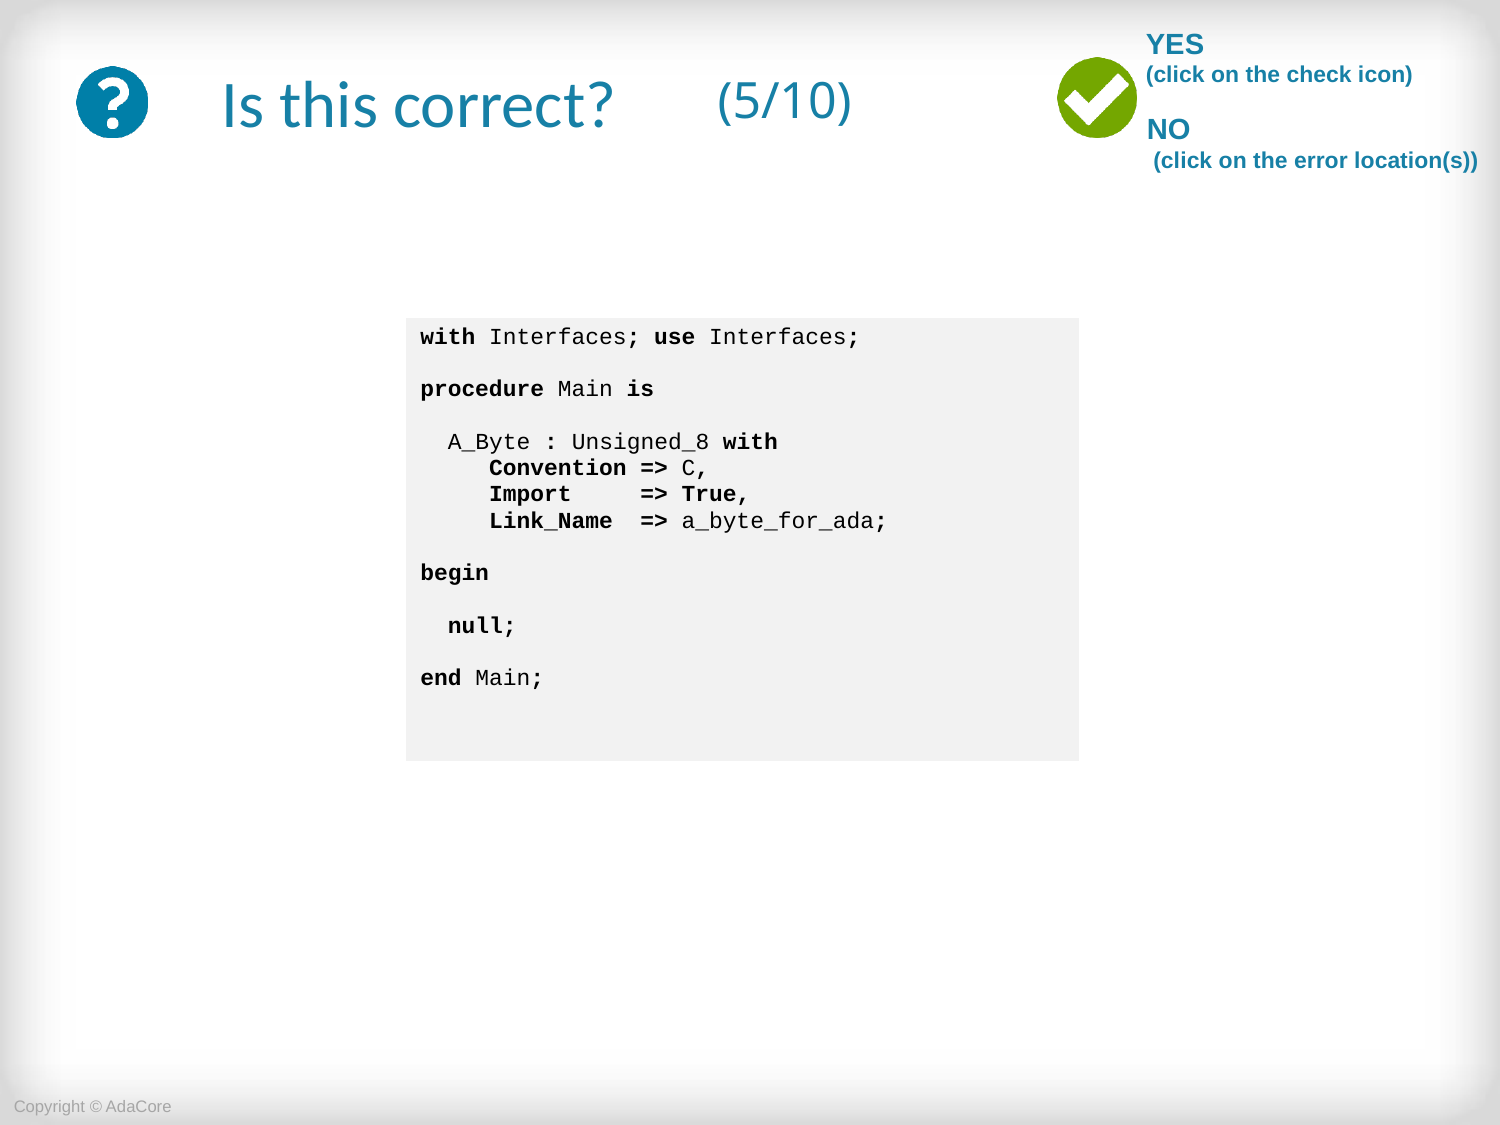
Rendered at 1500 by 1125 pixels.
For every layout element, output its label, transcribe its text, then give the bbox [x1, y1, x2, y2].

picture [0, 0, 1500, 1125]
table_header with Interfaces; use Interfaces; procedure Main is A_Byte : Unsigned_8 with Convention => C, Import => True, Link_Name => a_byte_for_ada; begin null; end Main; [406, 318, 1079, 761]
title (5/10) [702, 54, 1022, 143]
